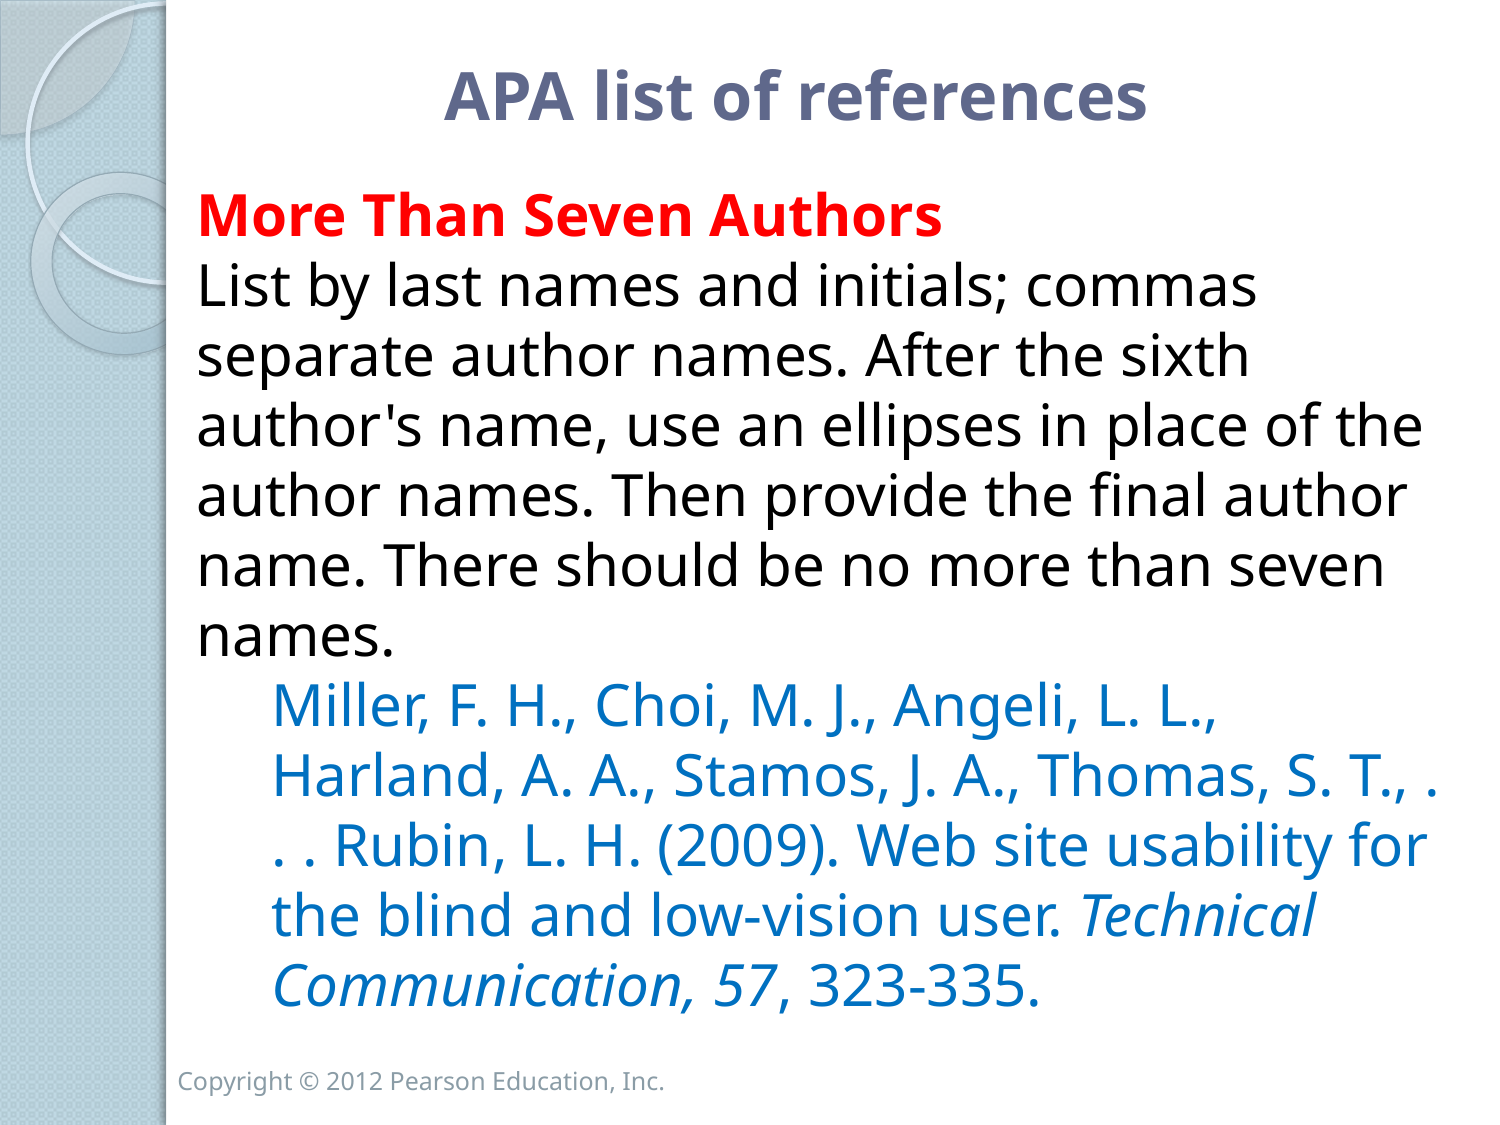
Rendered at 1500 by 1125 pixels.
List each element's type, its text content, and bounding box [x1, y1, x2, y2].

text_box More Than Seven Authors List by last names and initials; commas separate author names. After the sixth author's name, use an ellipses in place of the author names. Then provide the final author name. There should be no more than seven names. Miller, F. H., Choi, M. J., Angeli, L. L., Harland, A. A., Stamos, J. A., Thomas, S. T., . . . Rubin, L. H. (2009). Web site usability for the blind and low-vision user. Technical Communication, 57, 323-335. [181, 171, 1466, 1026]
title APA list of references [181, 0, 1412, 171]
footer Copyright © 2012 Pearson Education, Inc. [162, 1025, 725, 1104]
